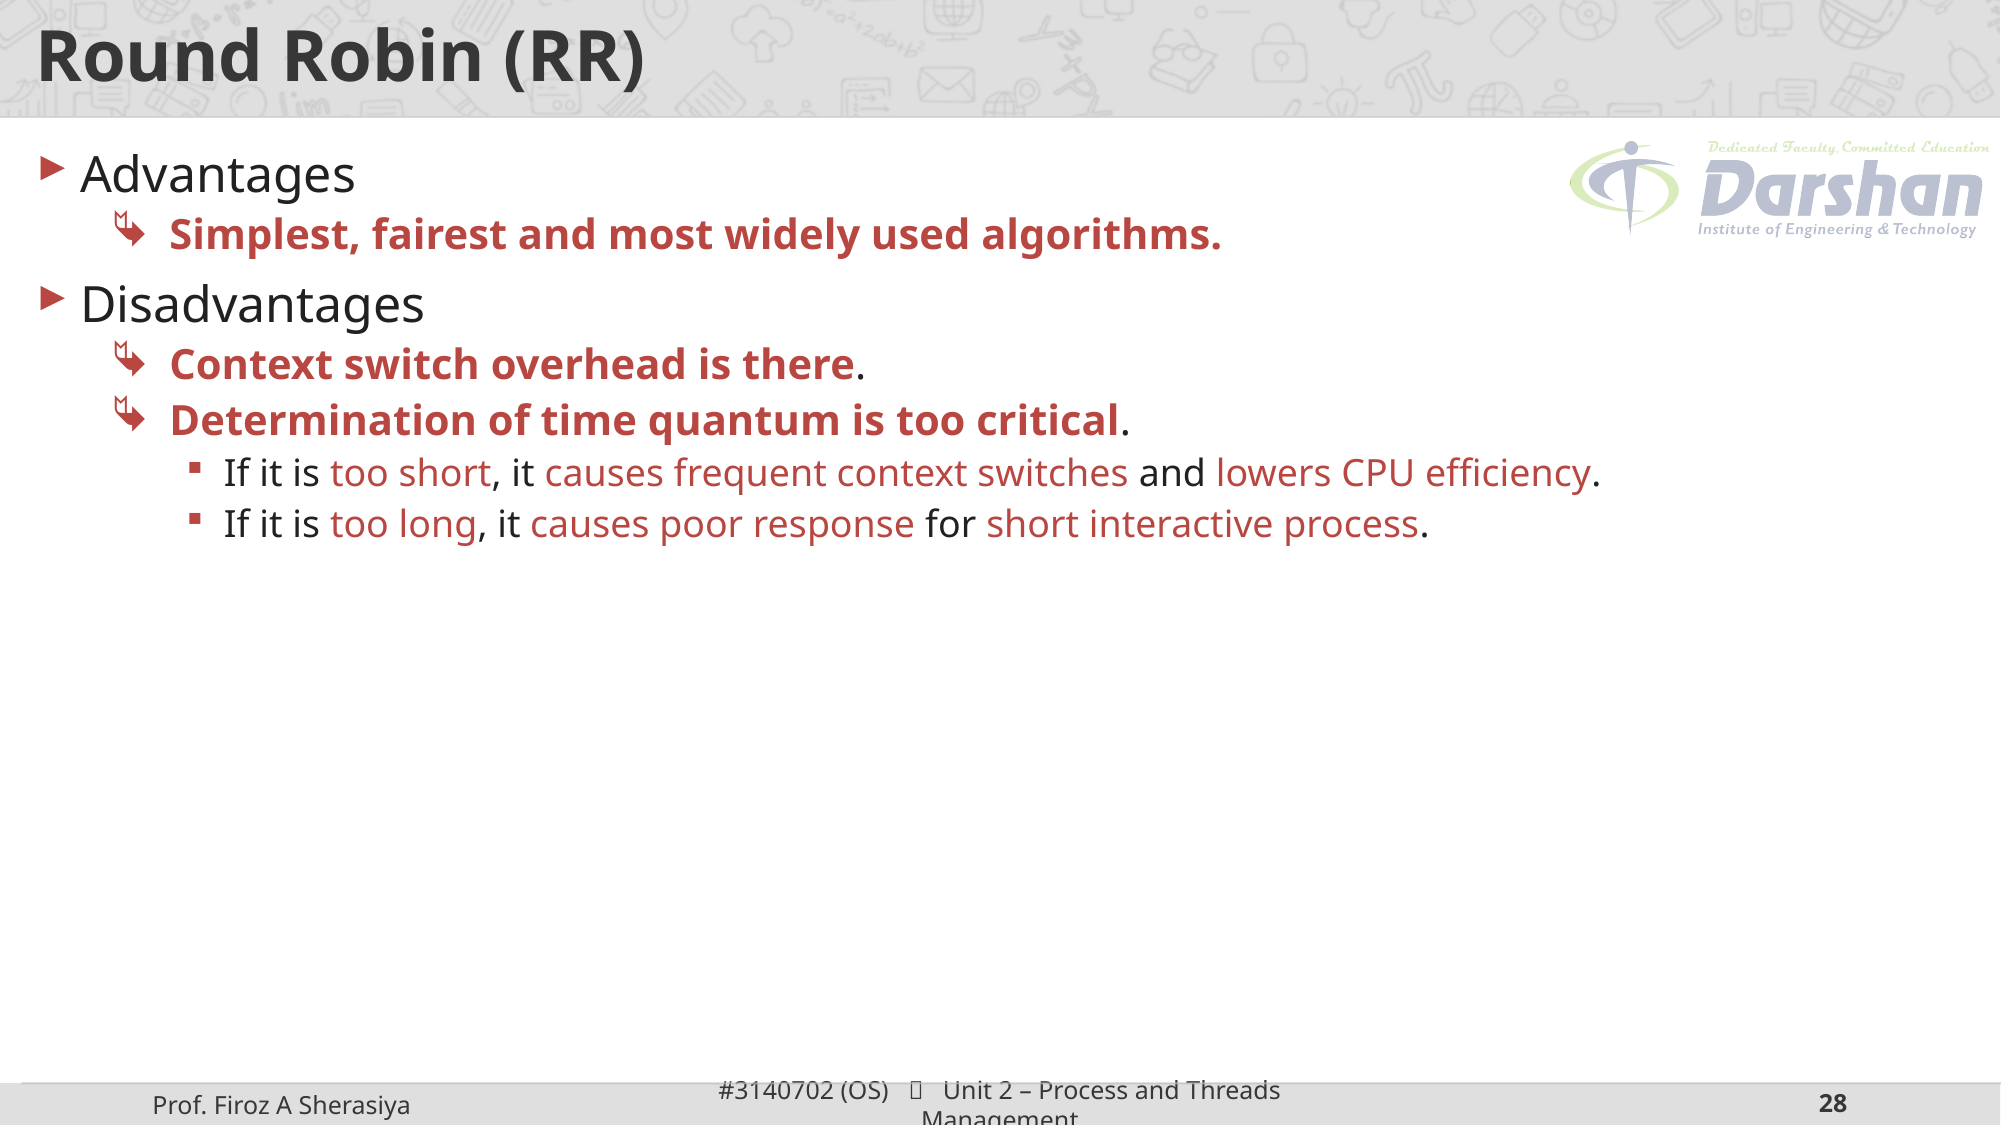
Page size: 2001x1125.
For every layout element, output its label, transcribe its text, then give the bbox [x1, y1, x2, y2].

list Advantages Simplest, fairest and most widely used algorithms. Disadvantages Context switch overhead is there. Determination of time quantum is too critical. If it is too short, it causes frequent context switches and lowers CPU efficiency. If it is too long, it causes poor response for short interactive process. [21, 141, 1979, 1059]
table_cell P0 [1979, 141, 1990, 238]
title Round Robin (RR) [0, 0, 2000, 117]
